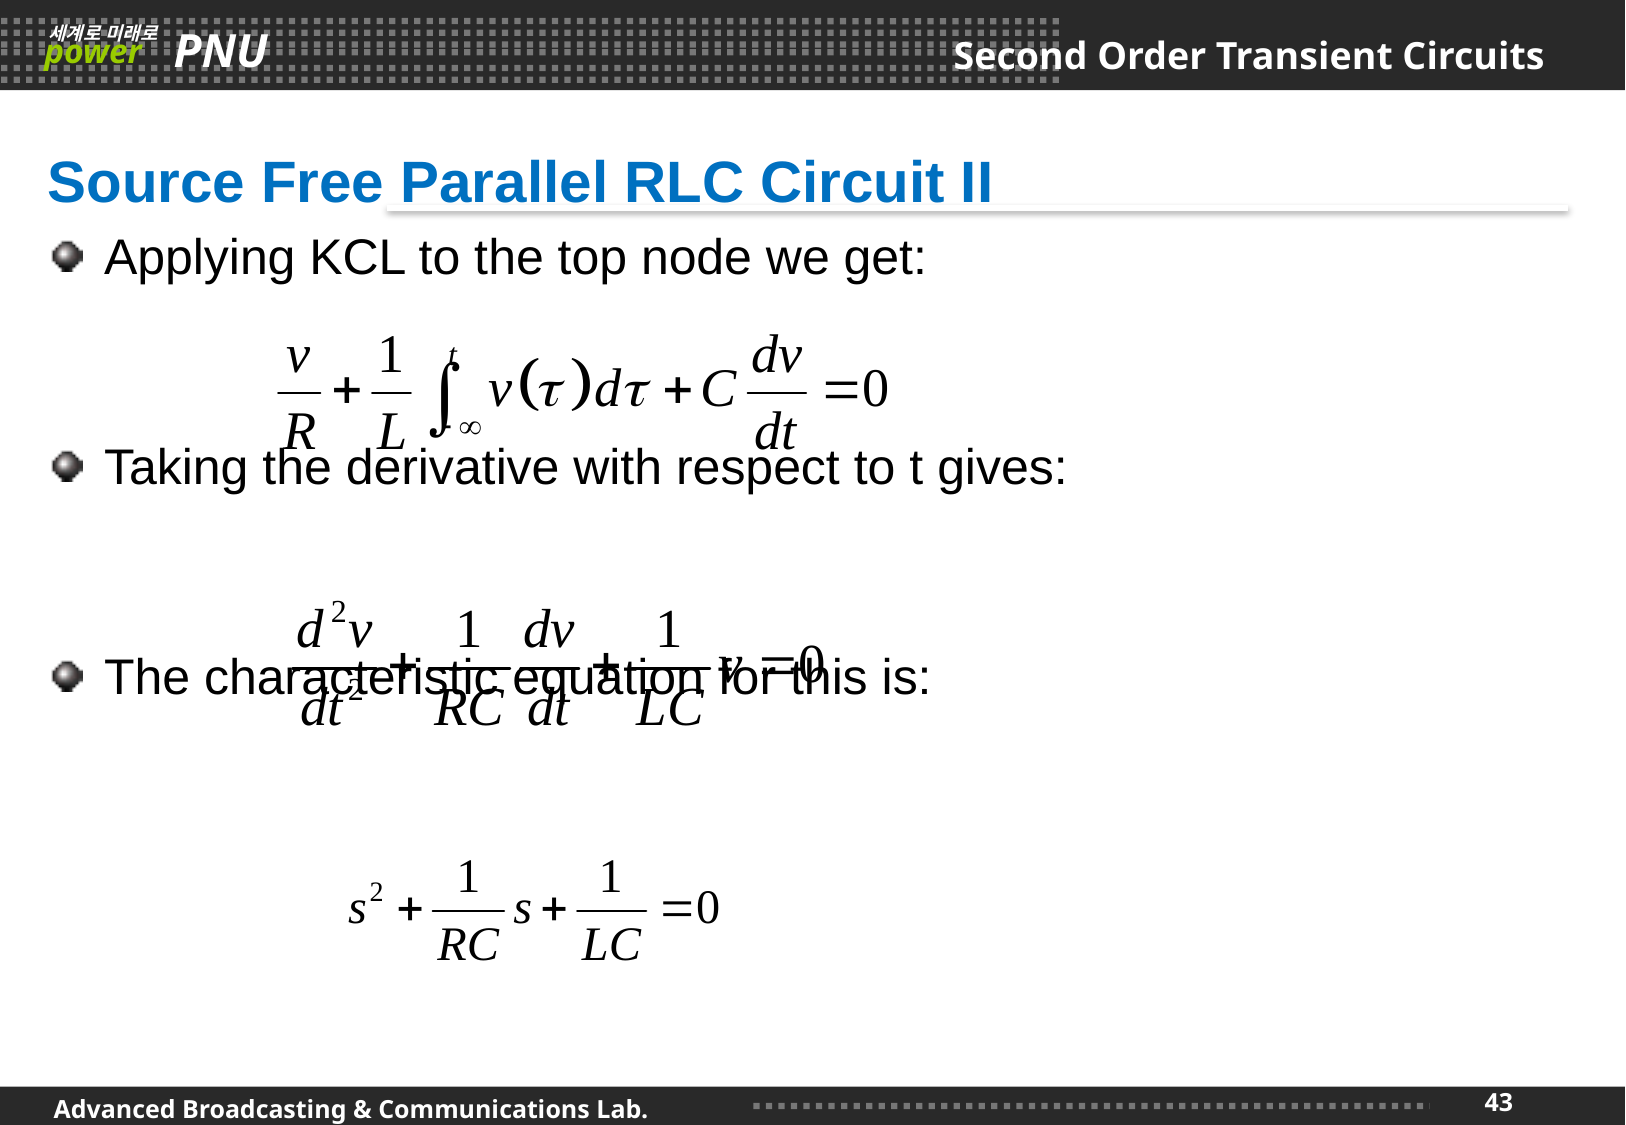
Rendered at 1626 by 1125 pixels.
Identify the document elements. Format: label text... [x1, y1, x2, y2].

picture [47, 236, 83, 272]
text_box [283, 585, 837, 738]
picture [47, 446, 83, 482]
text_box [339, 846, 727, 972]
picture [47, 656, 83, 692]
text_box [268, 320, 899, 462]
list Source Free Parallel RLC Circuit II Applying KCL to the top node we get: Taking the derivative with respect to t gives: The characteristic equation for this is: [32, 101, 1593, 1071]
title Second Order Transient Circuits [0, 0, 1625, 89]
